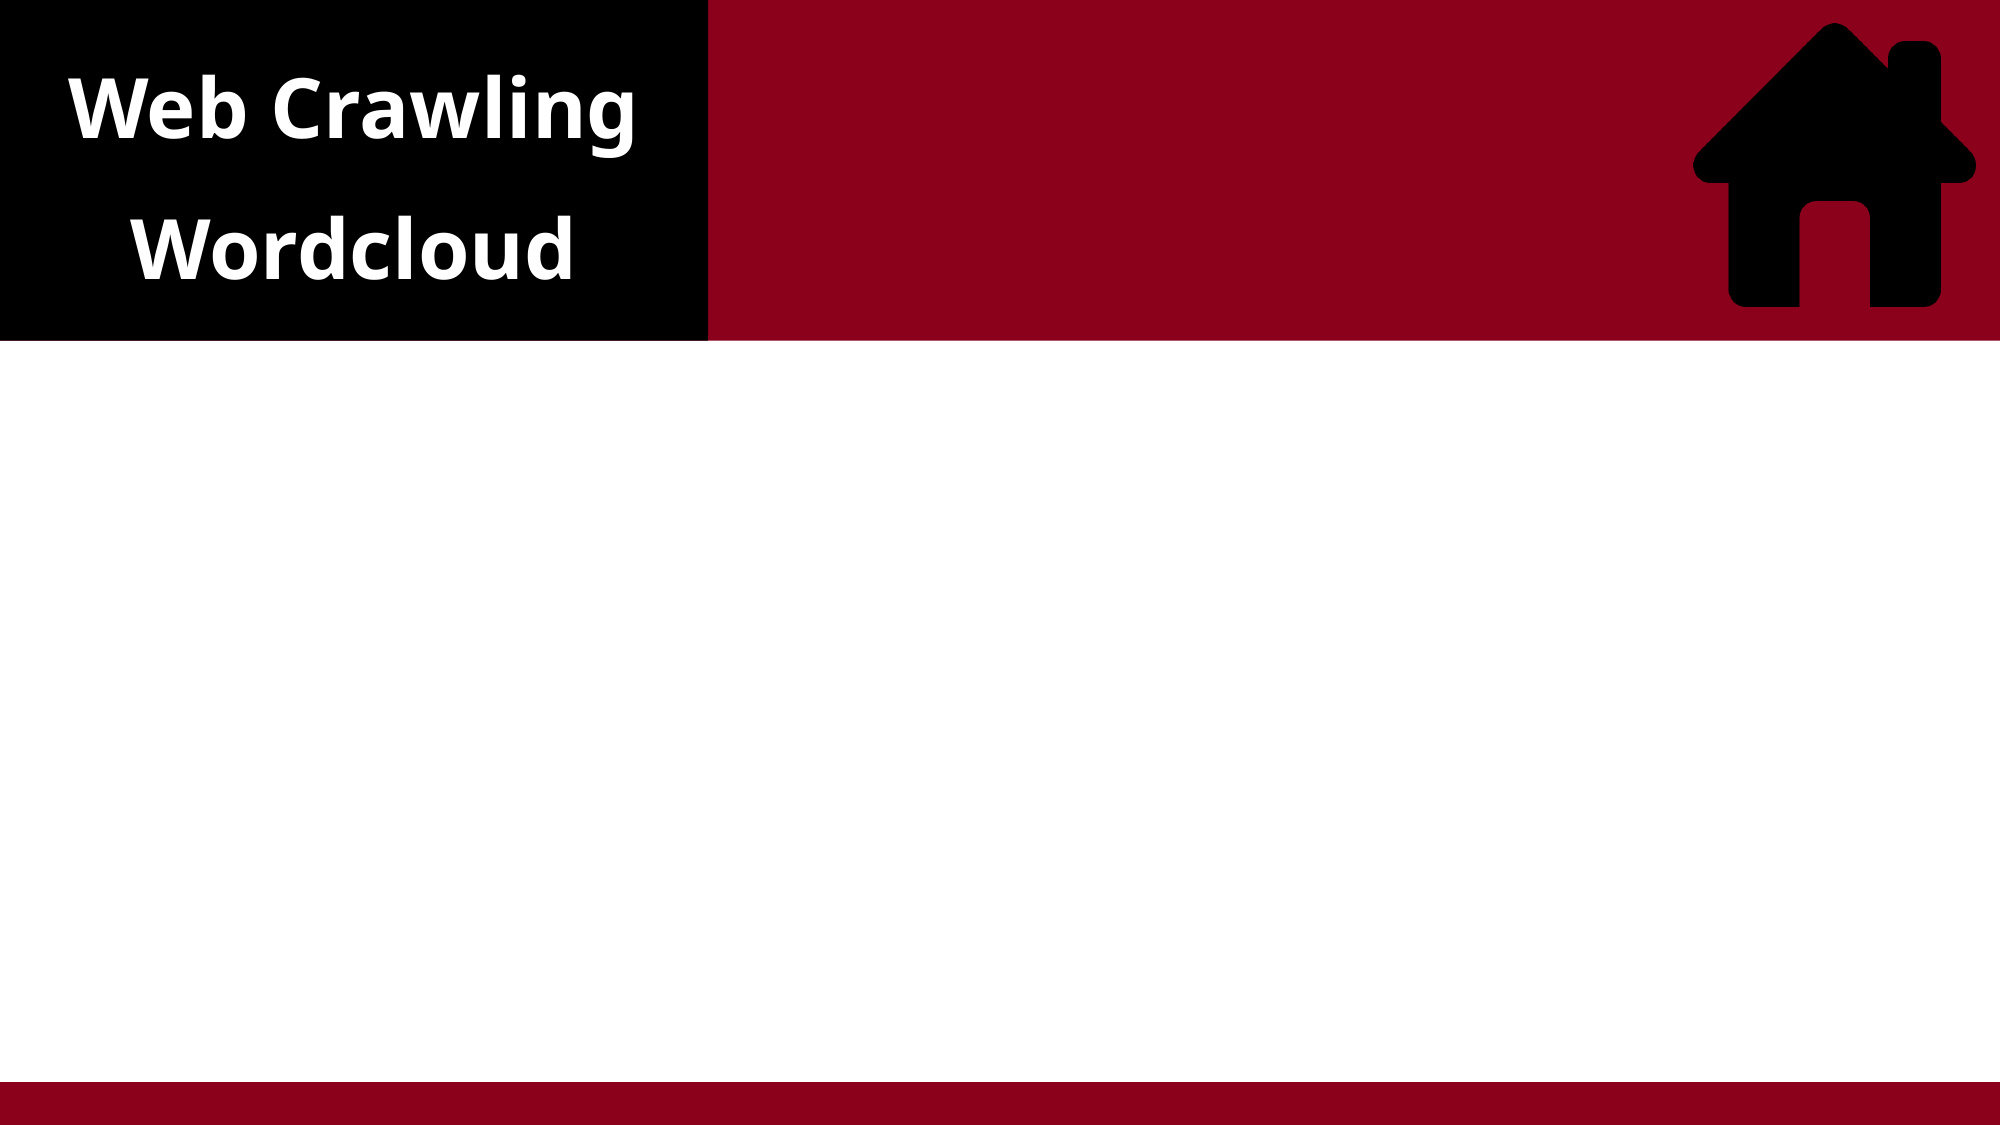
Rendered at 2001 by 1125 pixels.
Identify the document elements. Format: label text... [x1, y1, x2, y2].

picture [1692, 23, 1976, 307]
text_box [0, 1081, 2000, 1125]
text_box [0, 0, 2000, 342]
text_box Wordcloud [116, 188, 593, 304]
text_box [0, 0, 709, 341]
text_box Web Crawling [53, 47, 655, 163]
